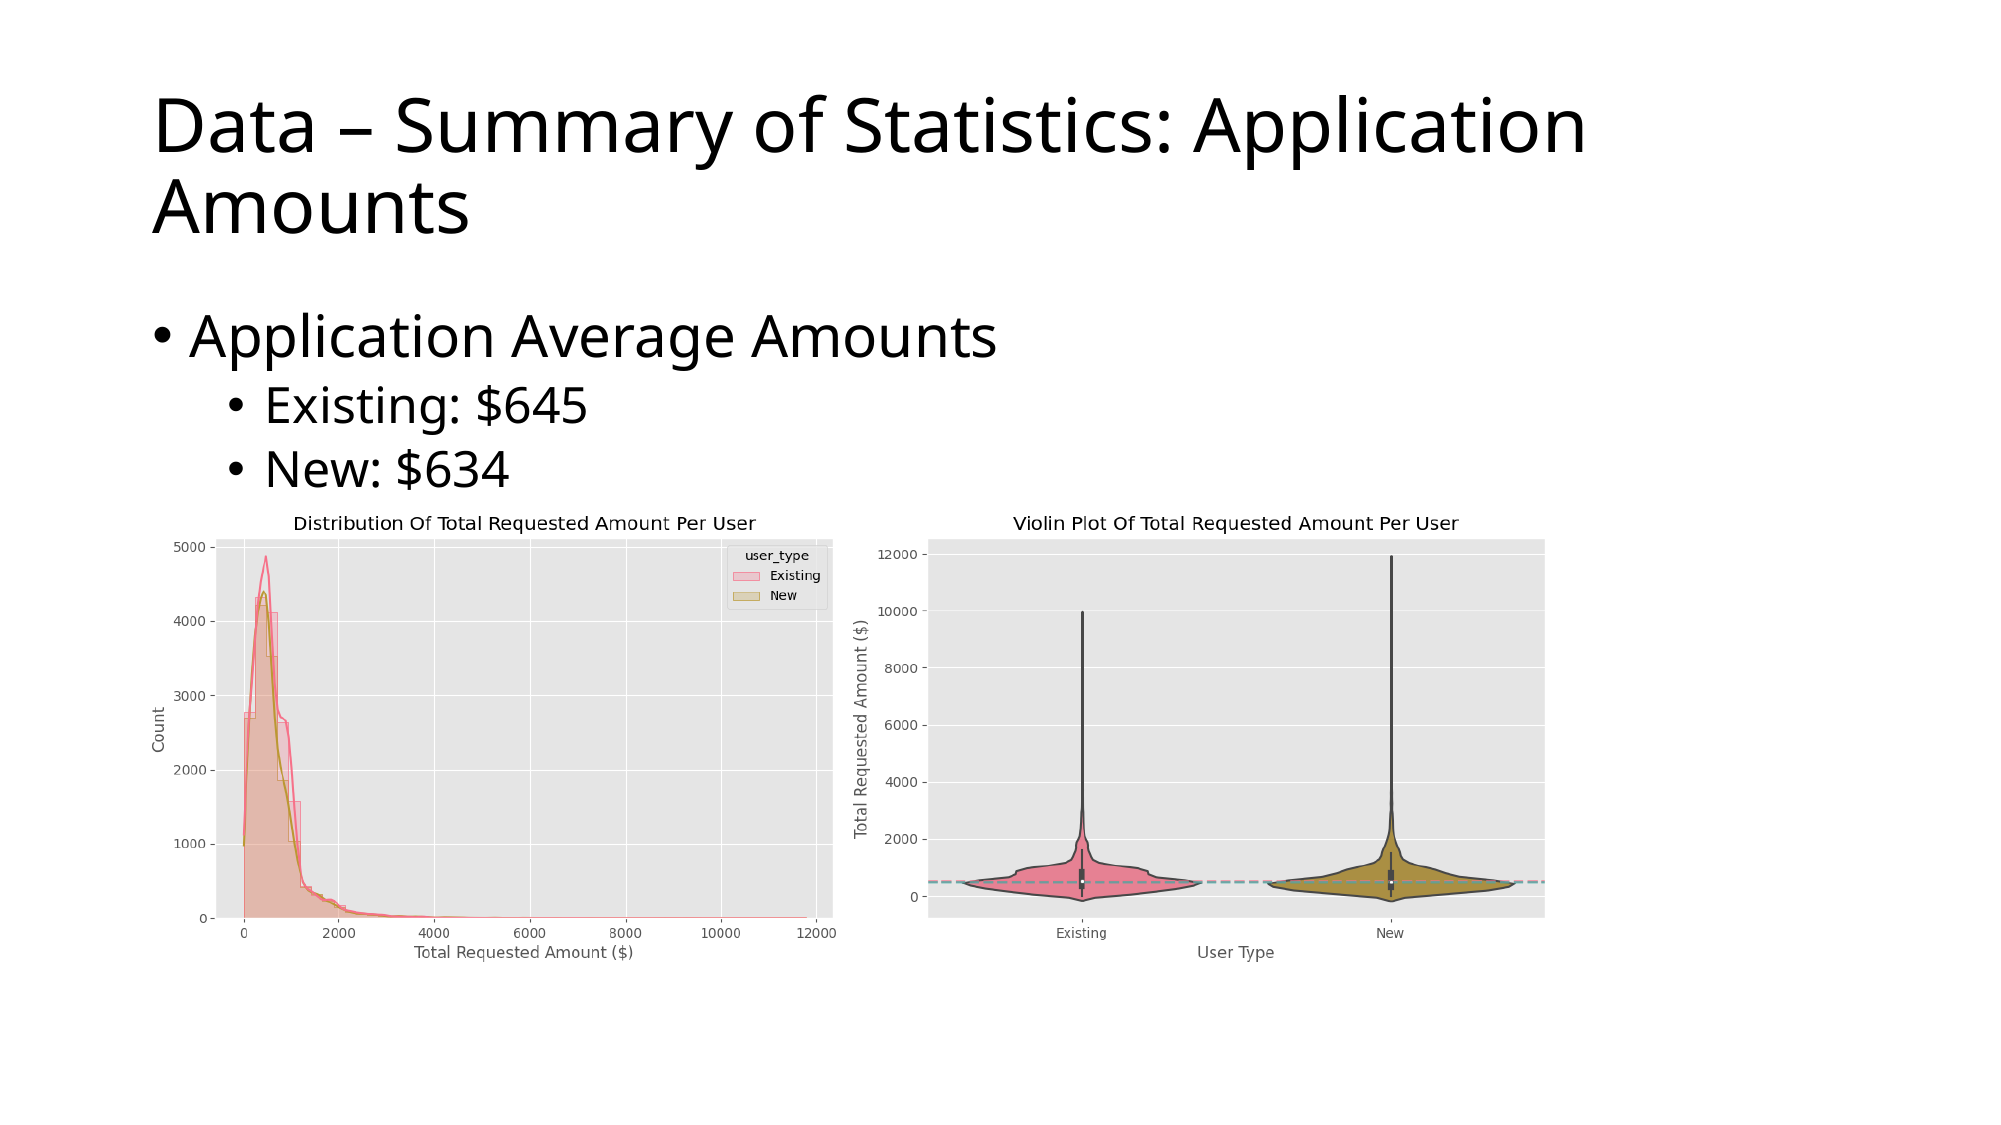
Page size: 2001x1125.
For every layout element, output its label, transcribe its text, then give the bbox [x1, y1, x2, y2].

list Application Average Amounts Existing: $645 New: $634 [137, 299, 1863, 1014]
title Data – Summary of Statistics: Application Amounts [137, 59, 1863, 278]
picture [136, 500, 1560, 976]
